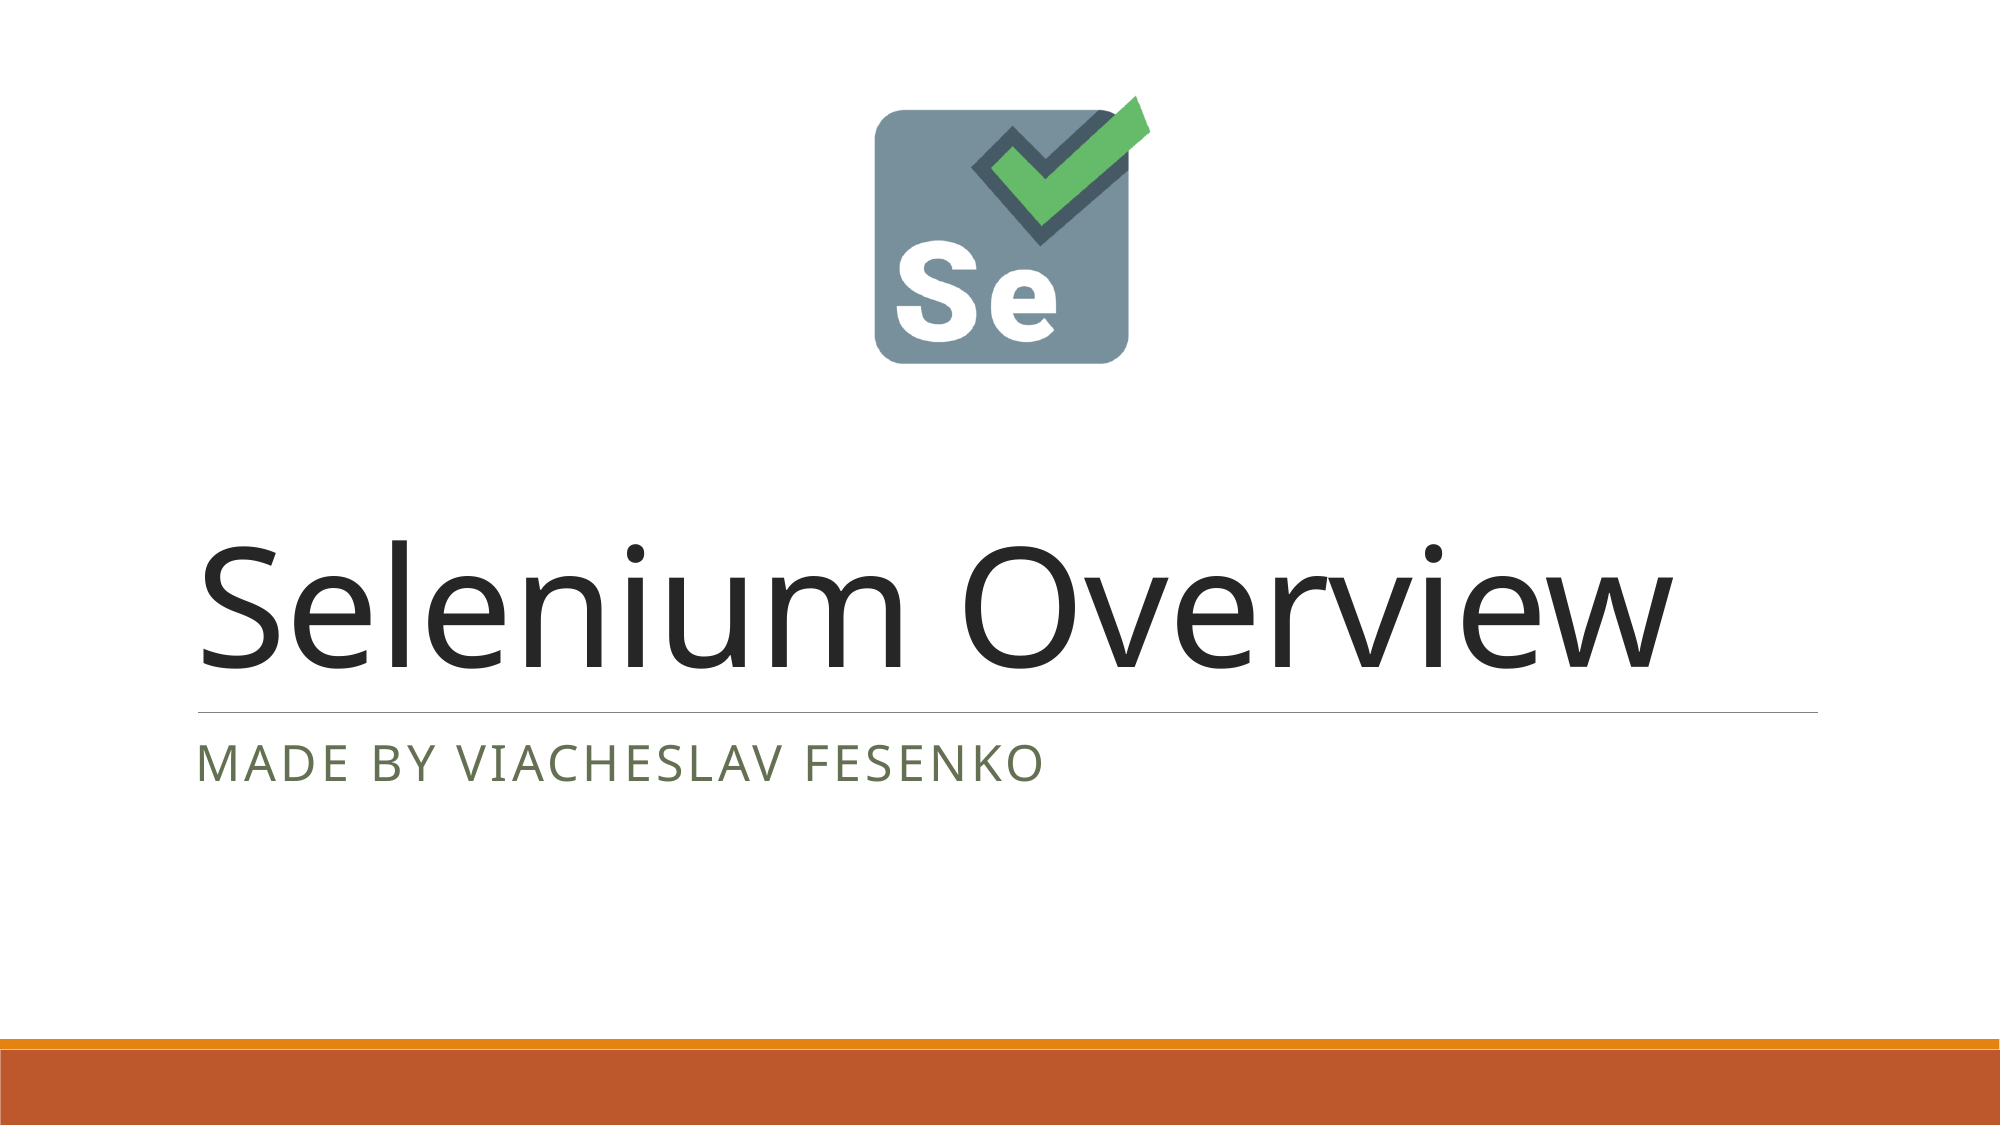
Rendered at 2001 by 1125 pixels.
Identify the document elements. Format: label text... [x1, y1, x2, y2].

subtitle Made By Viacheslav fesenko [180, 730, 1831, 919]
title Selenium Overview [180, 124, 1830, 710]
picture [830, 58, 1180, 407]
